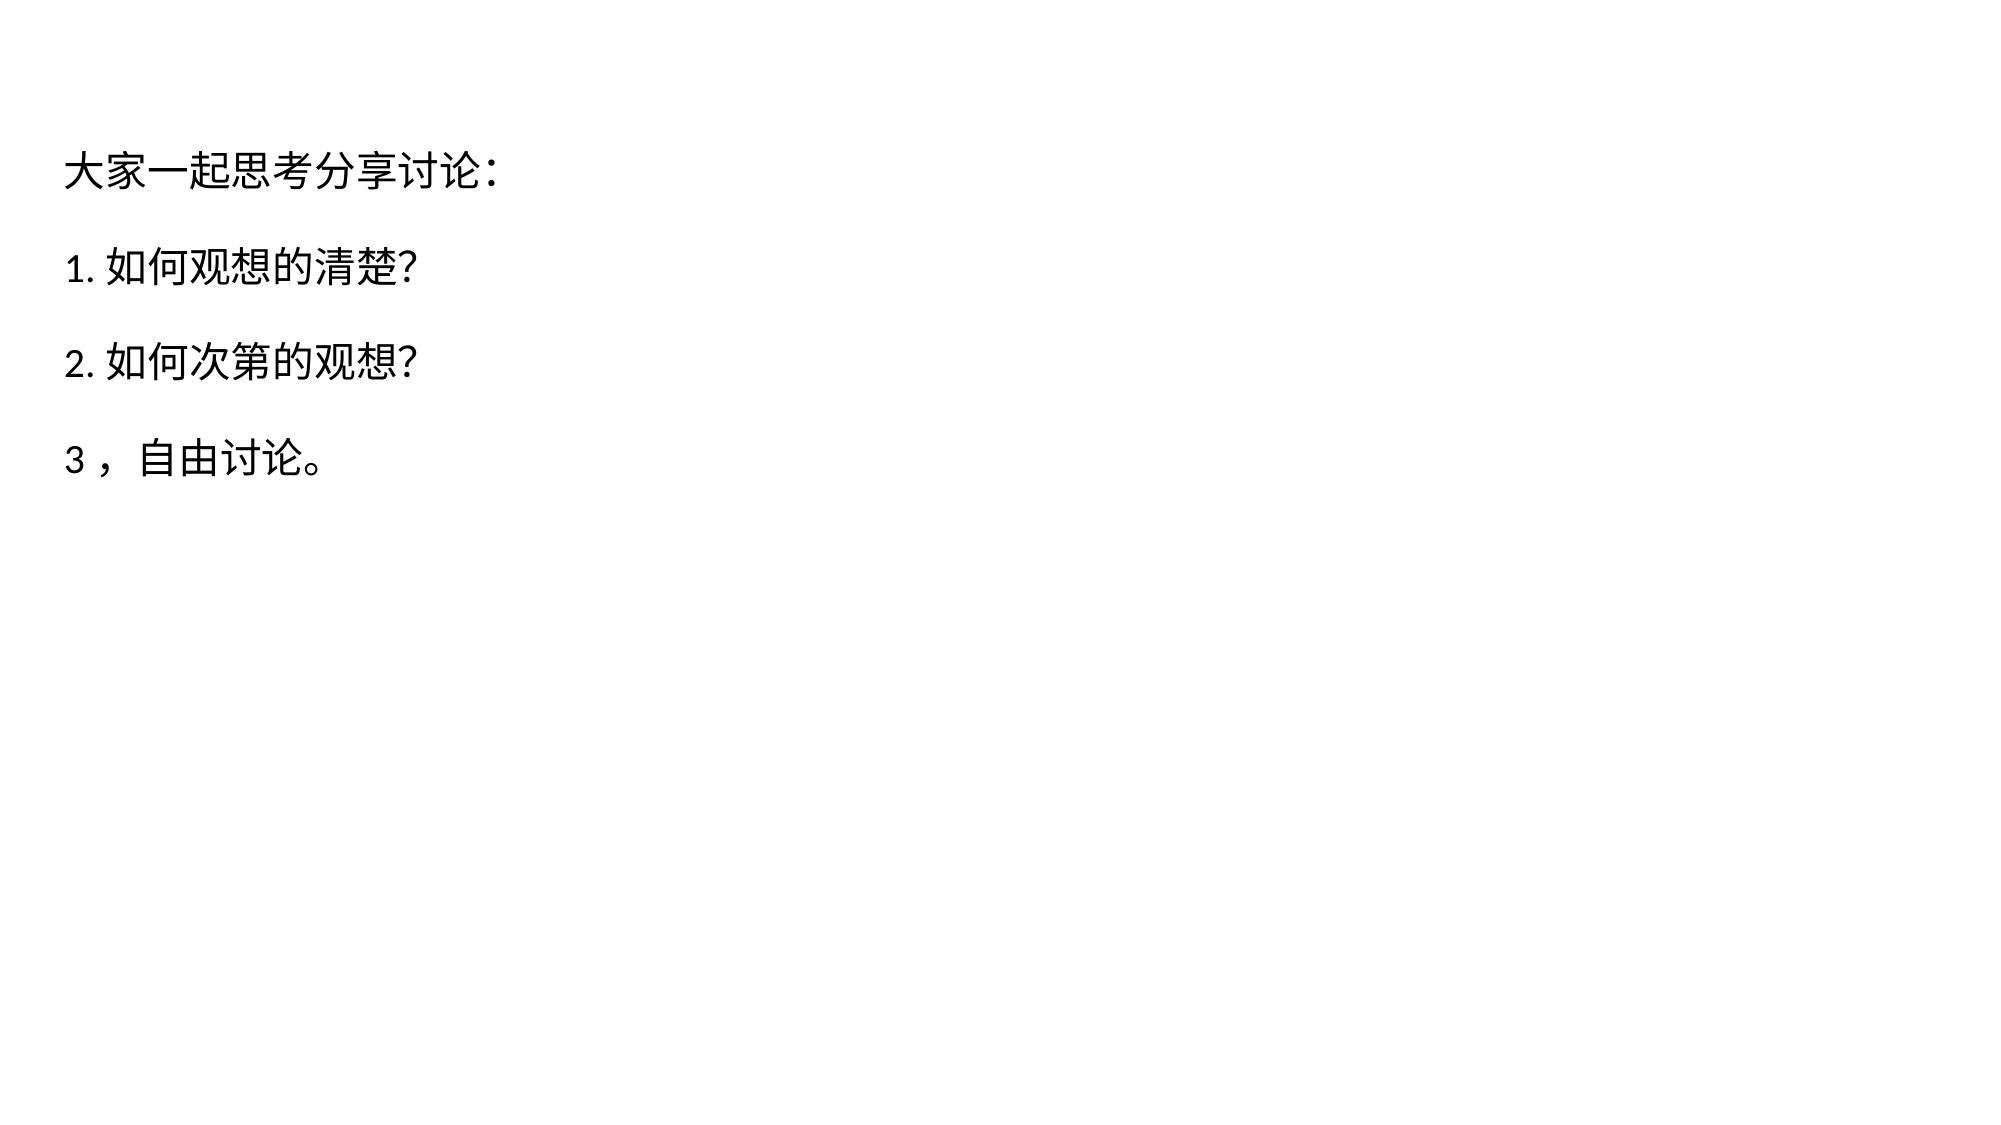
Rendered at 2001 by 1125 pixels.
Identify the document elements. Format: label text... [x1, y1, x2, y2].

subtitle 大家一起思考分享讨论： 1.如何观想的清楚？ 2.如何次第的观想？ 3，自由讨论。 [48, 111, 1930, 1014]
